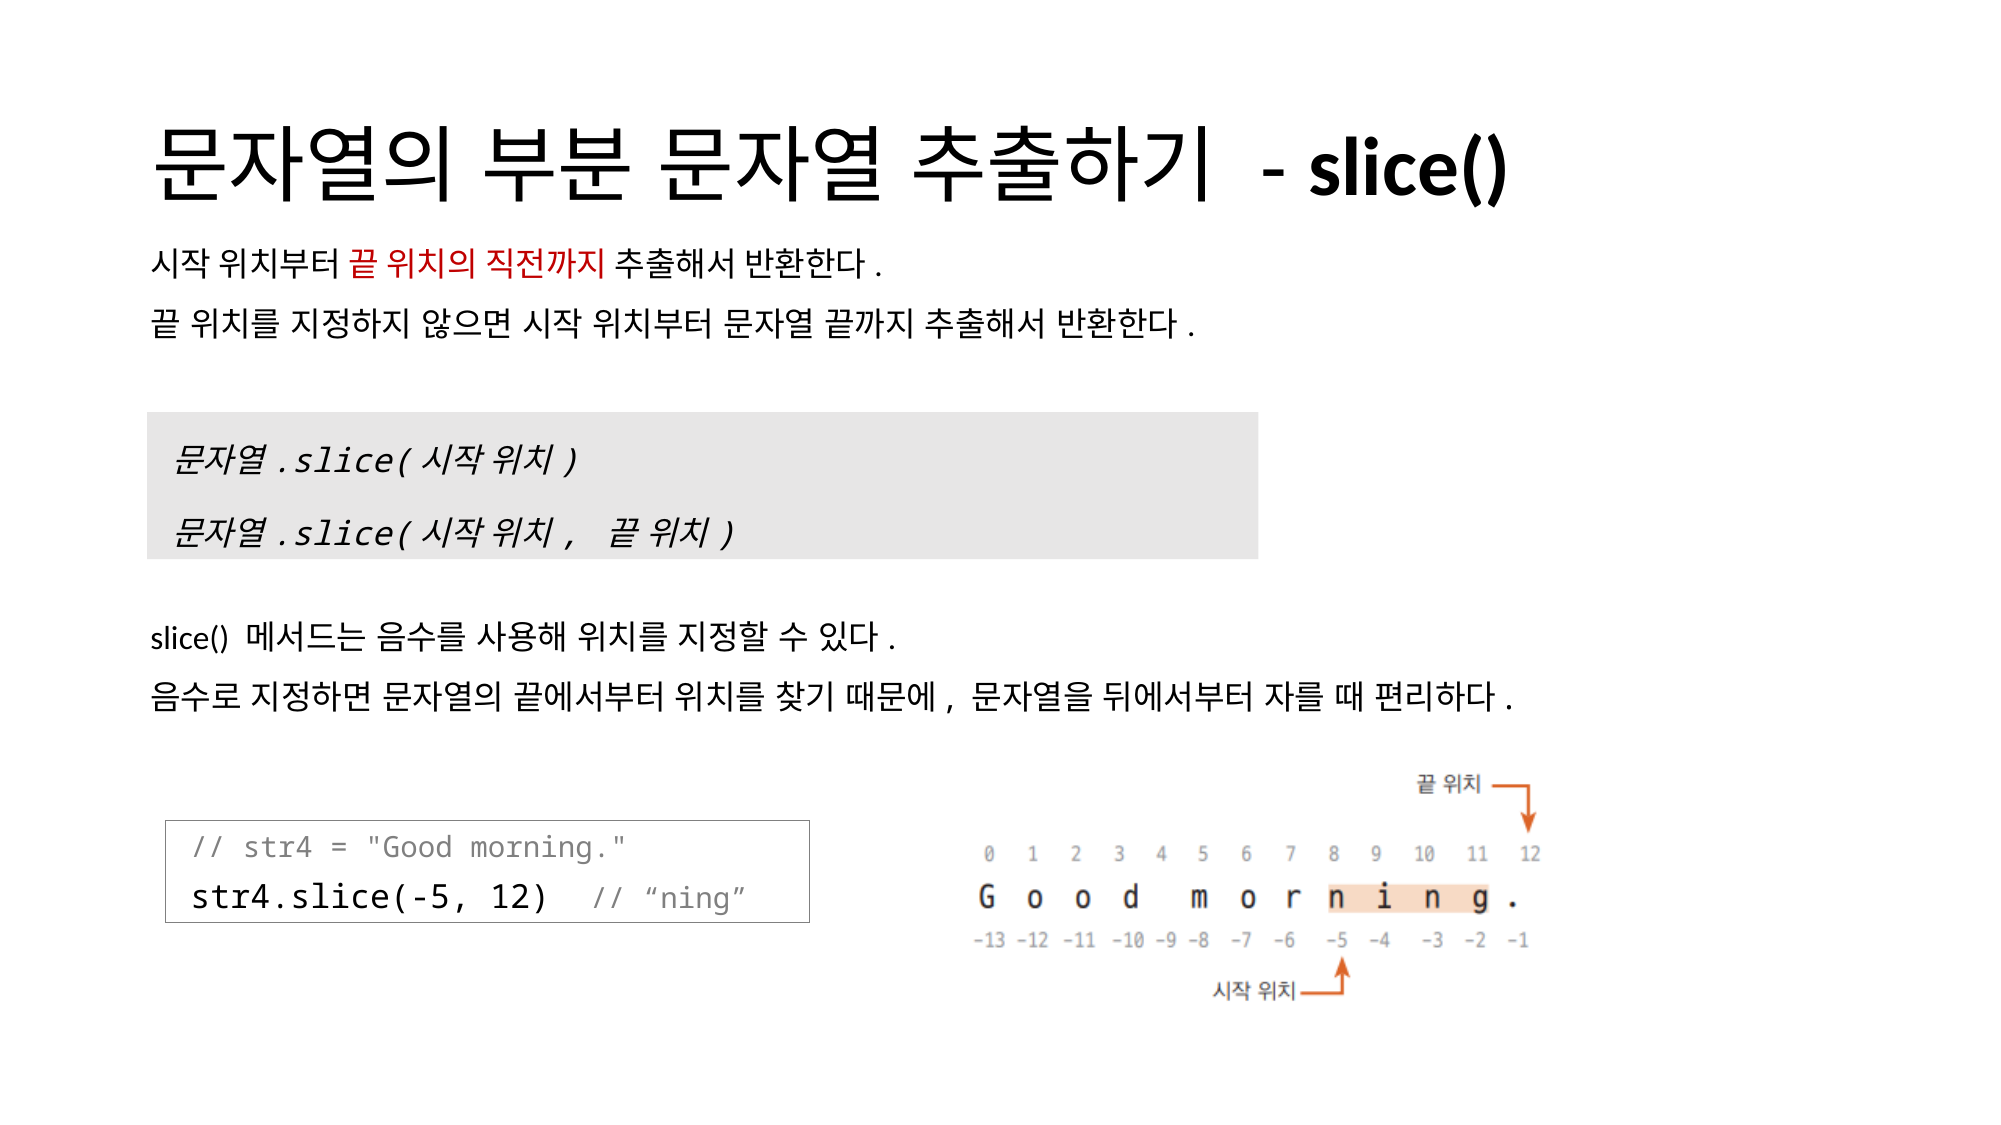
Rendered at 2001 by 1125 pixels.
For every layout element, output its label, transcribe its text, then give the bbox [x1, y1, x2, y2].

text_box 문자열.slice(시작 위치) 문자열.slice(시작 위치, 끝 위치) [147, 412, 1259, 560]
text_box slice() 메서드는 음수를 사용해 위치를 지정할 수 있다. 음수로 지정하면 문자열의 끝에서부터 위치를 찾기 때문에, 문자열을 뒤에서부터 자를 때 편리하다. [135, 589, 1738, 724]
title 문자열의 부분 문자열 추출하기 - slice() [137, 59, 1863, 278]
text_box 시작 위치부터 끝 위치의 직전까지 추출해서 반환한다. 끝 위치를 지정하지 않으면 시작 위치부터 문자열 끝까지 추출해서 반환한다. [135, 216, 1738, 351]
picture [900, 761, 1582, 1034]
text_box // str4 = "Good morning." str4.slice(-5, 12) // “ning” [165, 820, 810, 923]
